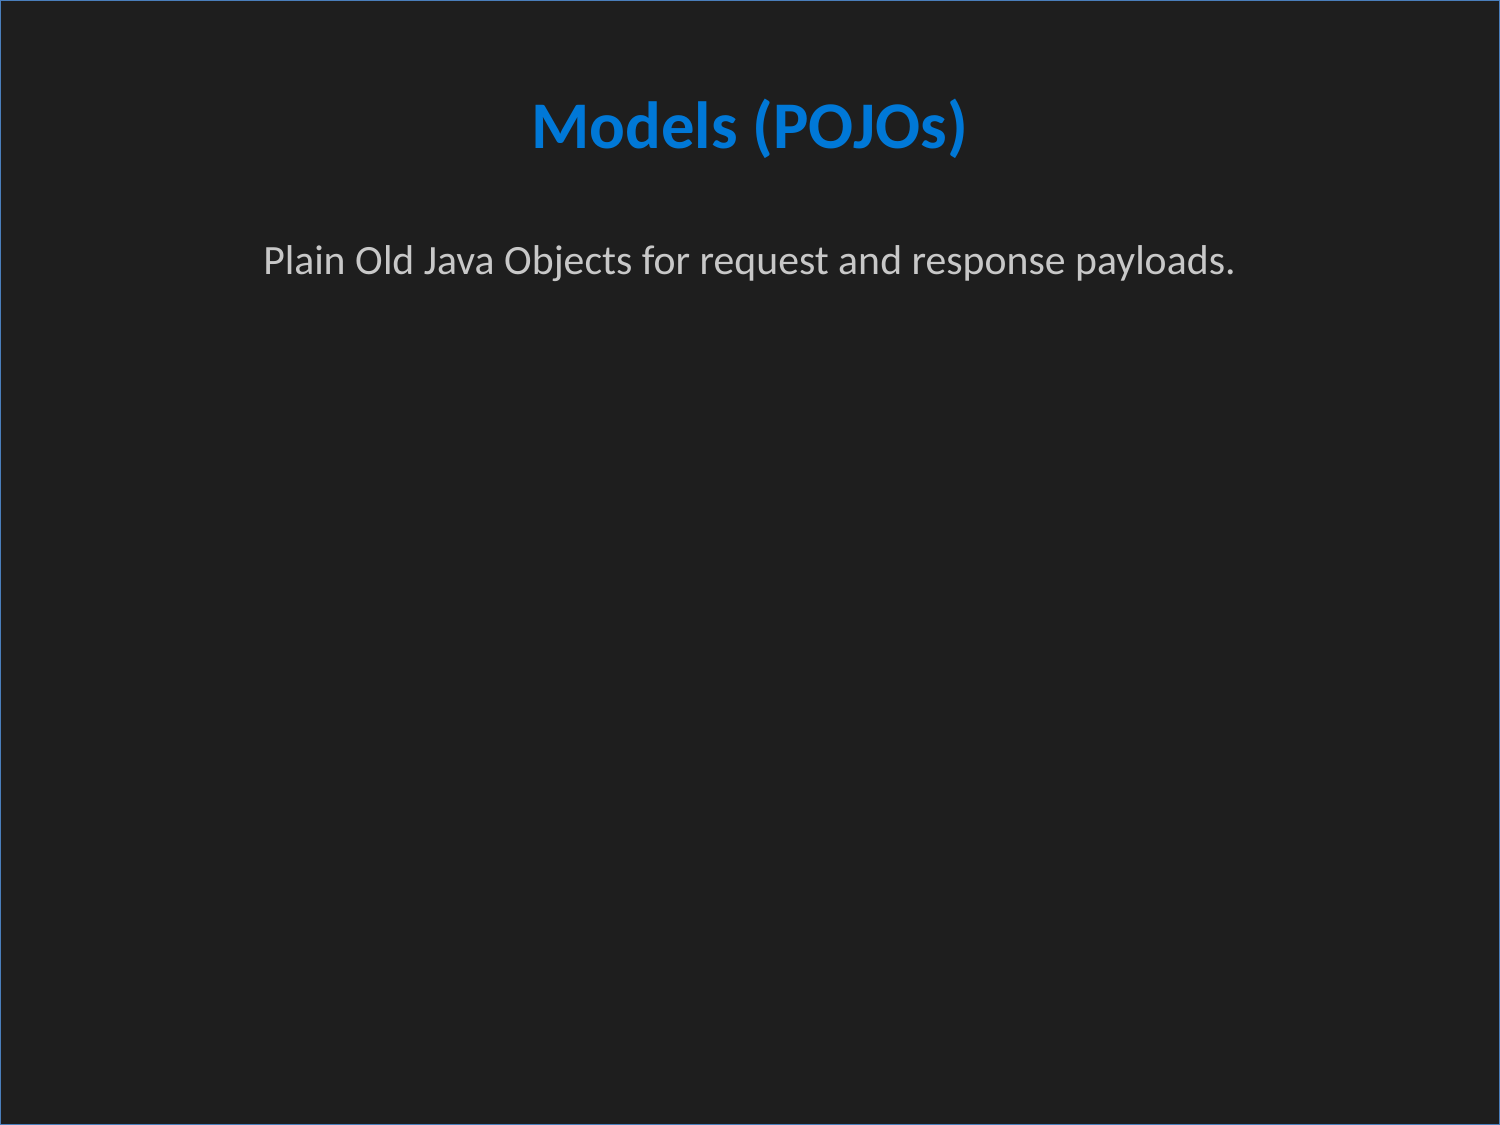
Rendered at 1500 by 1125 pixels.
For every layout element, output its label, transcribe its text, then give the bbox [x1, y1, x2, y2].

text_box Plain Old Java Objects for request and response payloads. [248, 224, 1252, 290]
text_box [0, 0, 1500, 1125]
text_box Models (POJOs) [516, 74, 984, 170]
